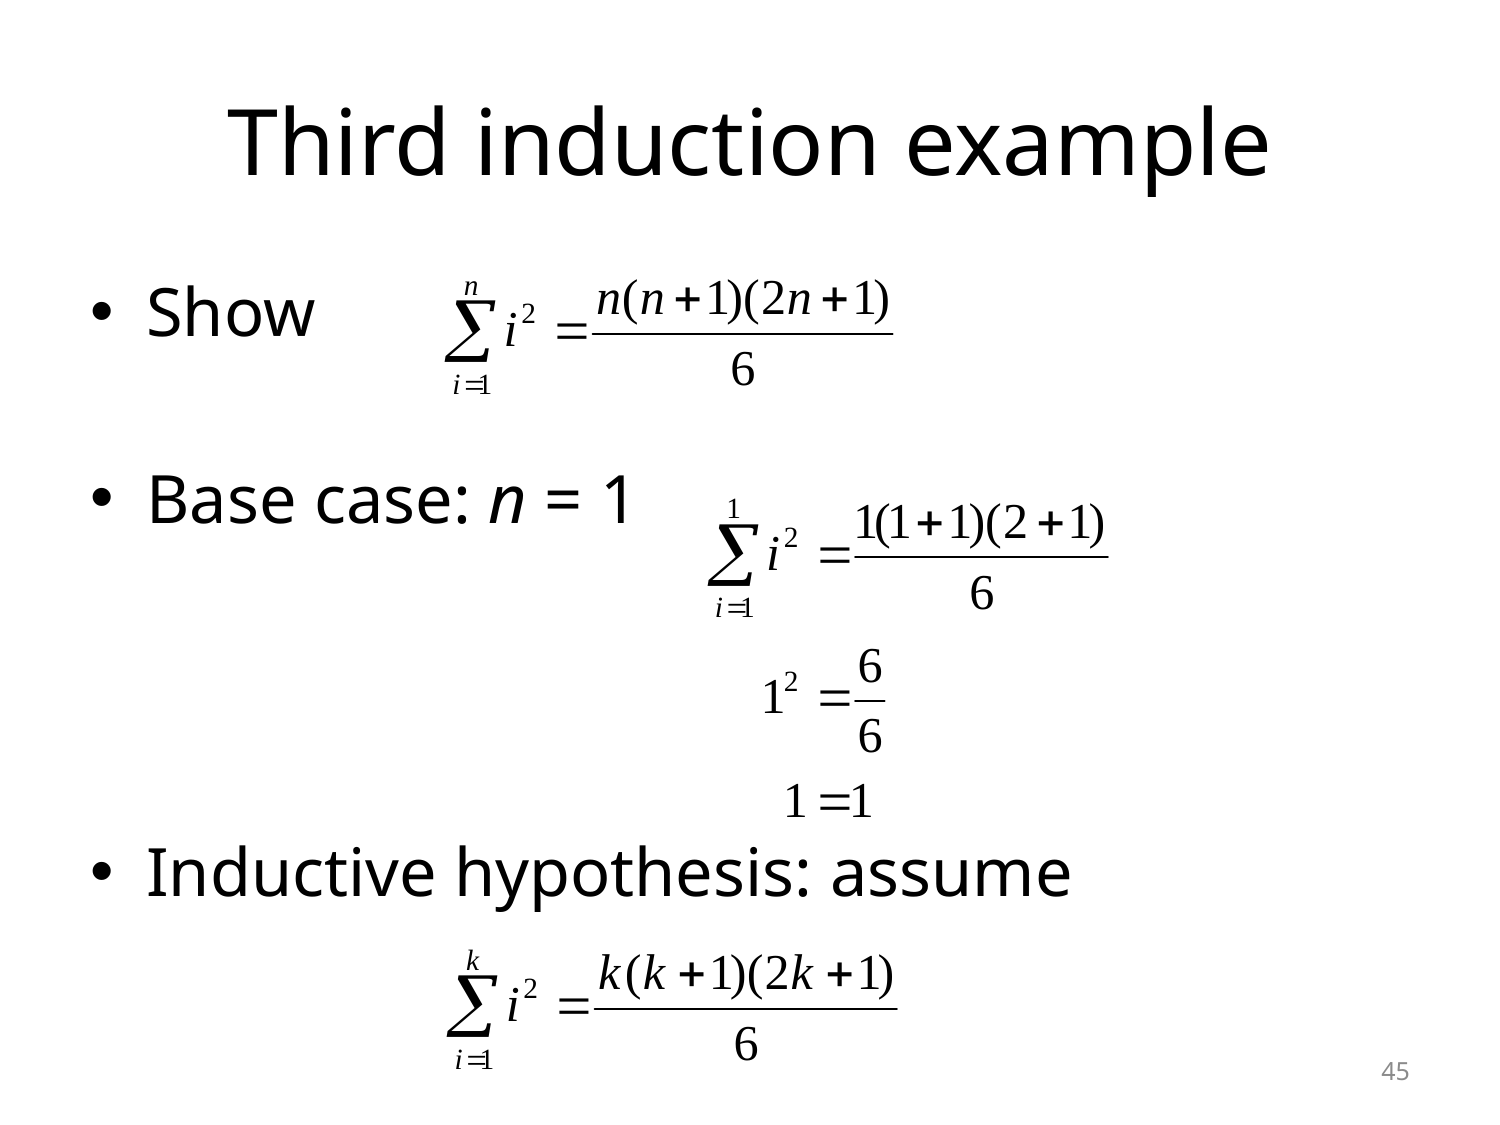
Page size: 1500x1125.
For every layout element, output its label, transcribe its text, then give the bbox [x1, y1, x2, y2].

slide_number 45 [1074, 1042, 1425, 1103]
list Show Base case: n = 1 Inductive hypothesis: assume [75, 262, 1425, 1005]
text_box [699, 487, 1120, 827]
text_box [439, 937, 910, 1081]
title Third induction example [75, 45, 1425, 233]
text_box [437, 262, 903, 406]
